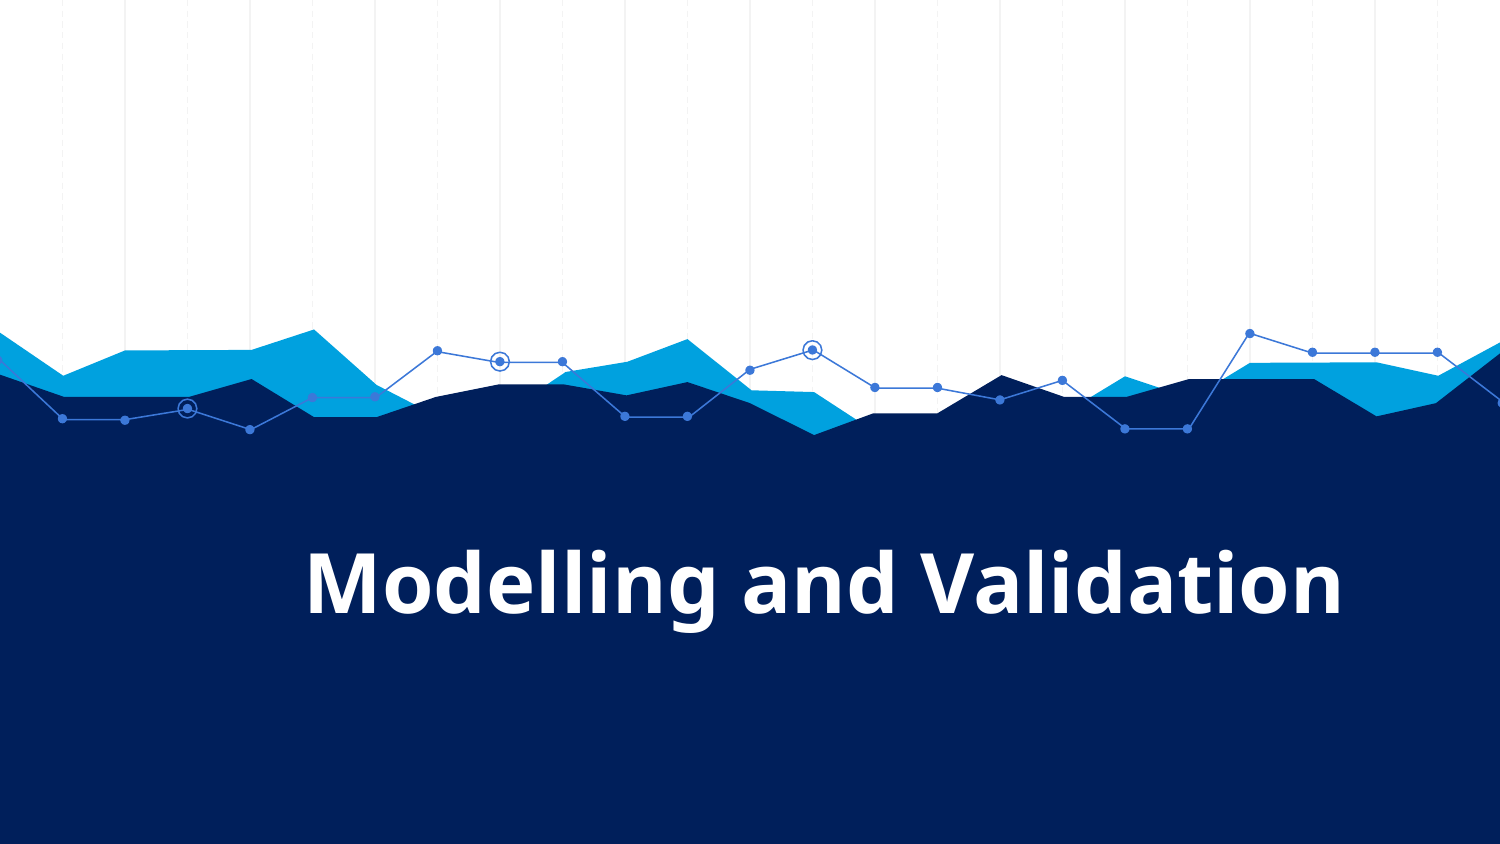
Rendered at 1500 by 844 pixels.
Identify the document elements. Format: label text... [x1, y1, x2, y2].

title Modelling and Validation [52, 534, 1361, 645]
